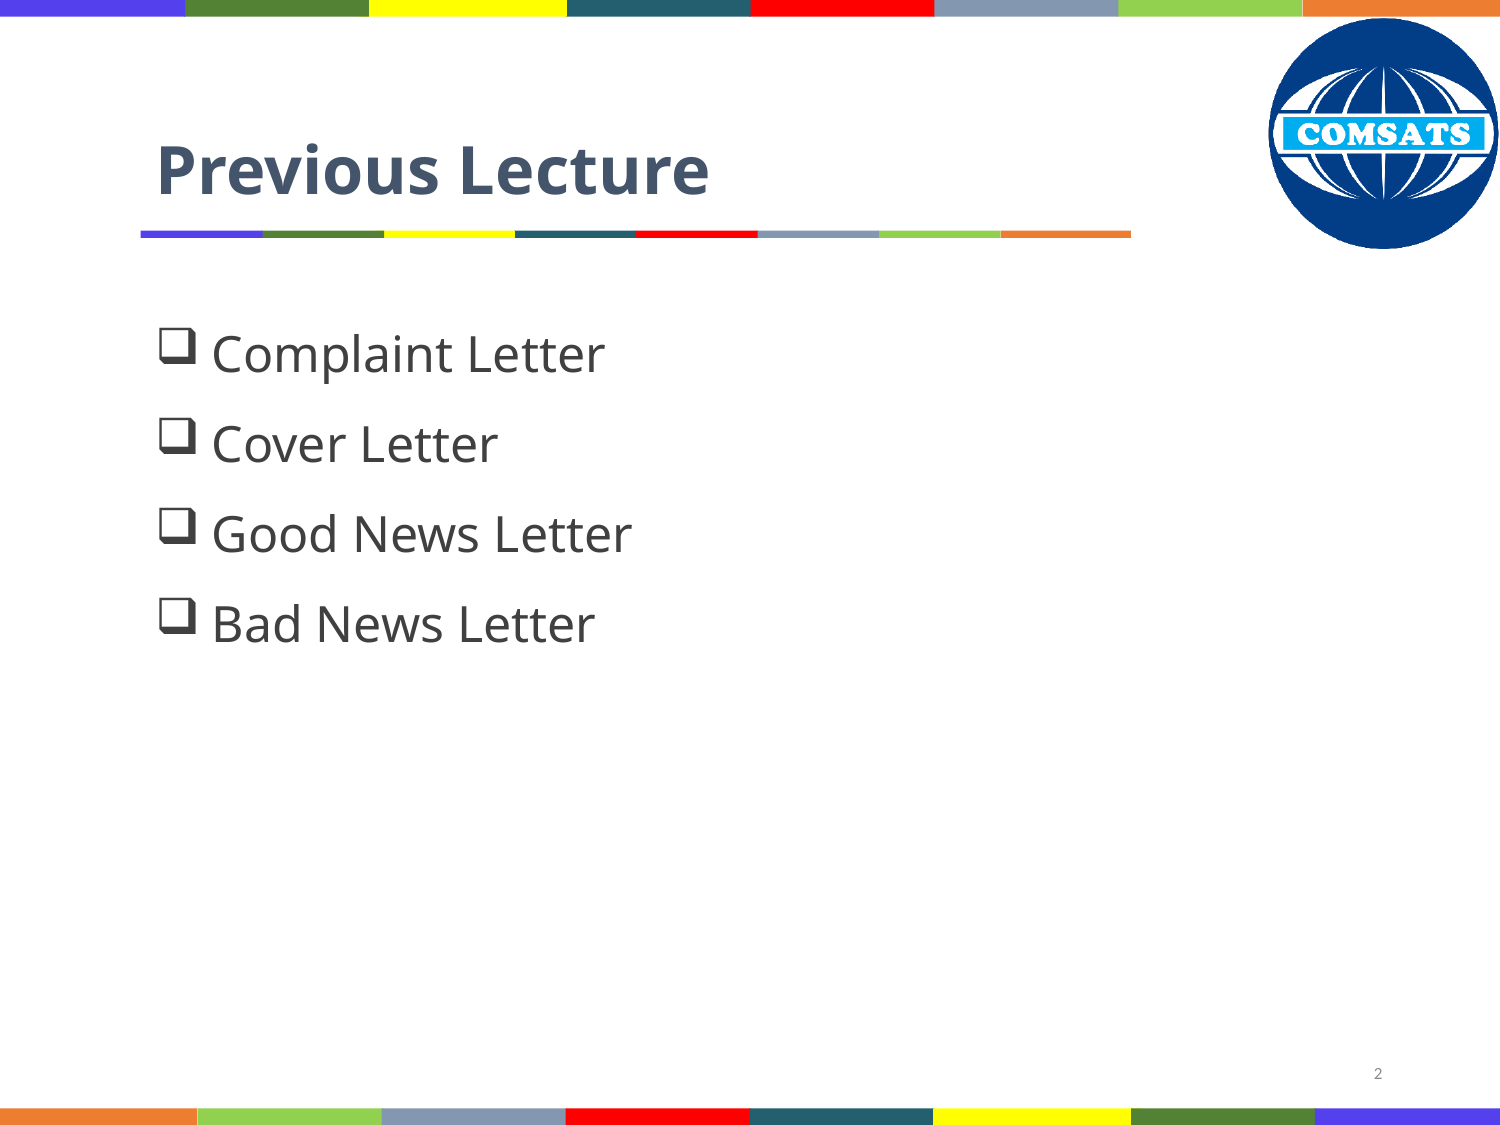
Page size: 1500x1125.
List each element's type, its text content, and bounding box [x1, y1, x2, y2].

text_box Complaint Letter Cover Letter Good News Letter Bad News Letter [140, 285, 1429, 661]
picture [1247, 16, 1500, 263]
text_box [1224, 49, 1451, 287]
text_box Previous Lecture [140, 120, 878, 216]
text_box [0, 1108, 1500, 1125]
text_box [0, 0, 1500, 17]
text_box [140, 230, 1131, 239]
slide_number 2 [1060, 1042, 1398, 1103]
